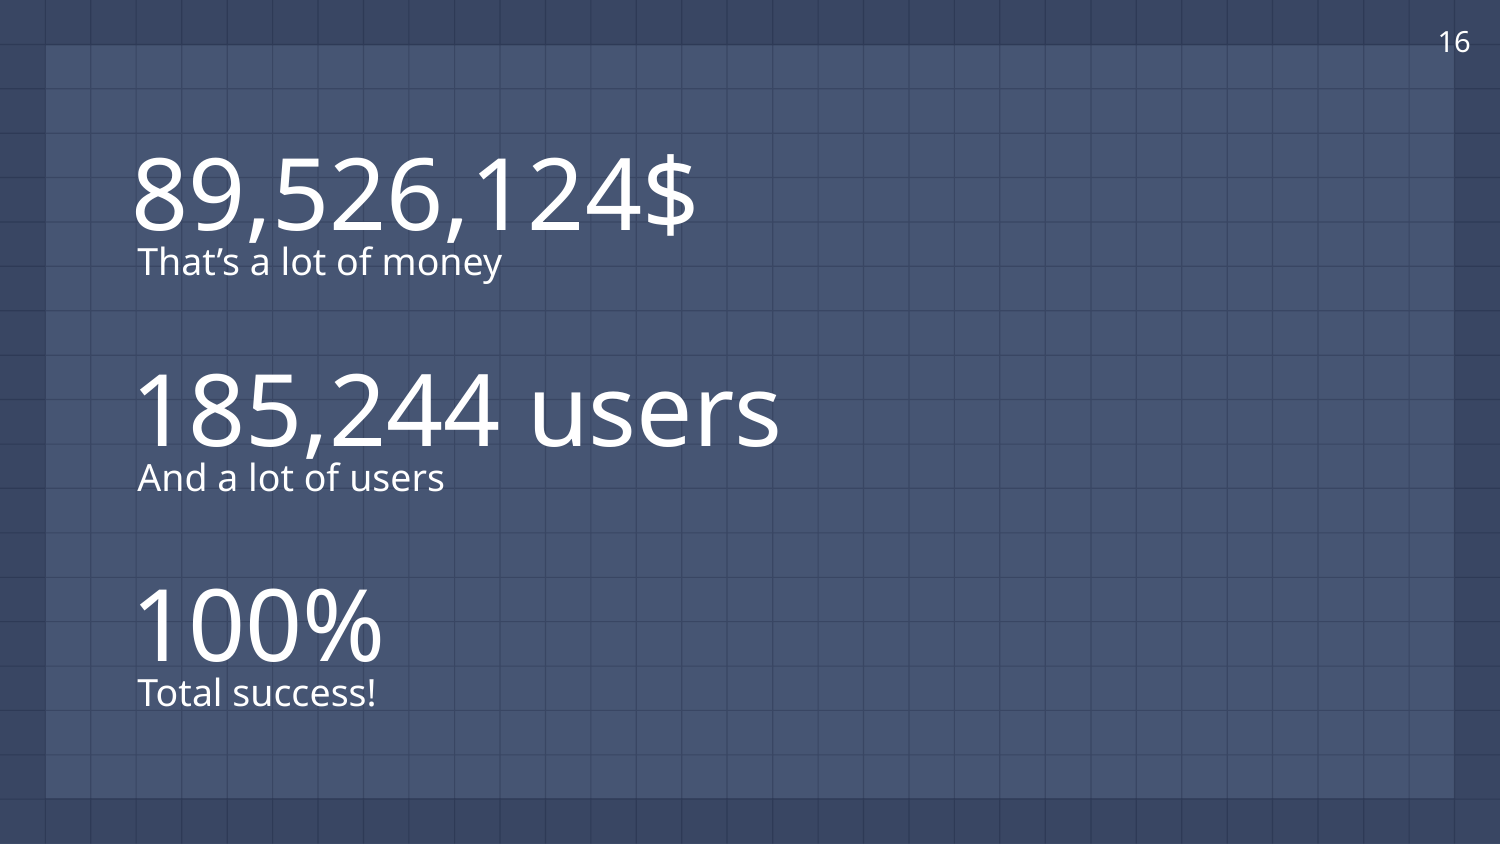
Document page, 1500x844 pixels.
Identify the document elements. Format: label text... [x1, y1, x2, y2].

title 100% [116, 550, 1392, 697]
subtitle That’s a lot of money [122, 222, 1398, 299]
title 89,526,124$ [116, 118, 1392, 266]
subtitle Total success! [122, 654, 1398, 731]
title 185,244 users [116, 334, 1392, 482]
subtitle And a lot of users [122, 438, 1398, 515]
slide_number ‹#› [1408, 0, 1500, 88]
